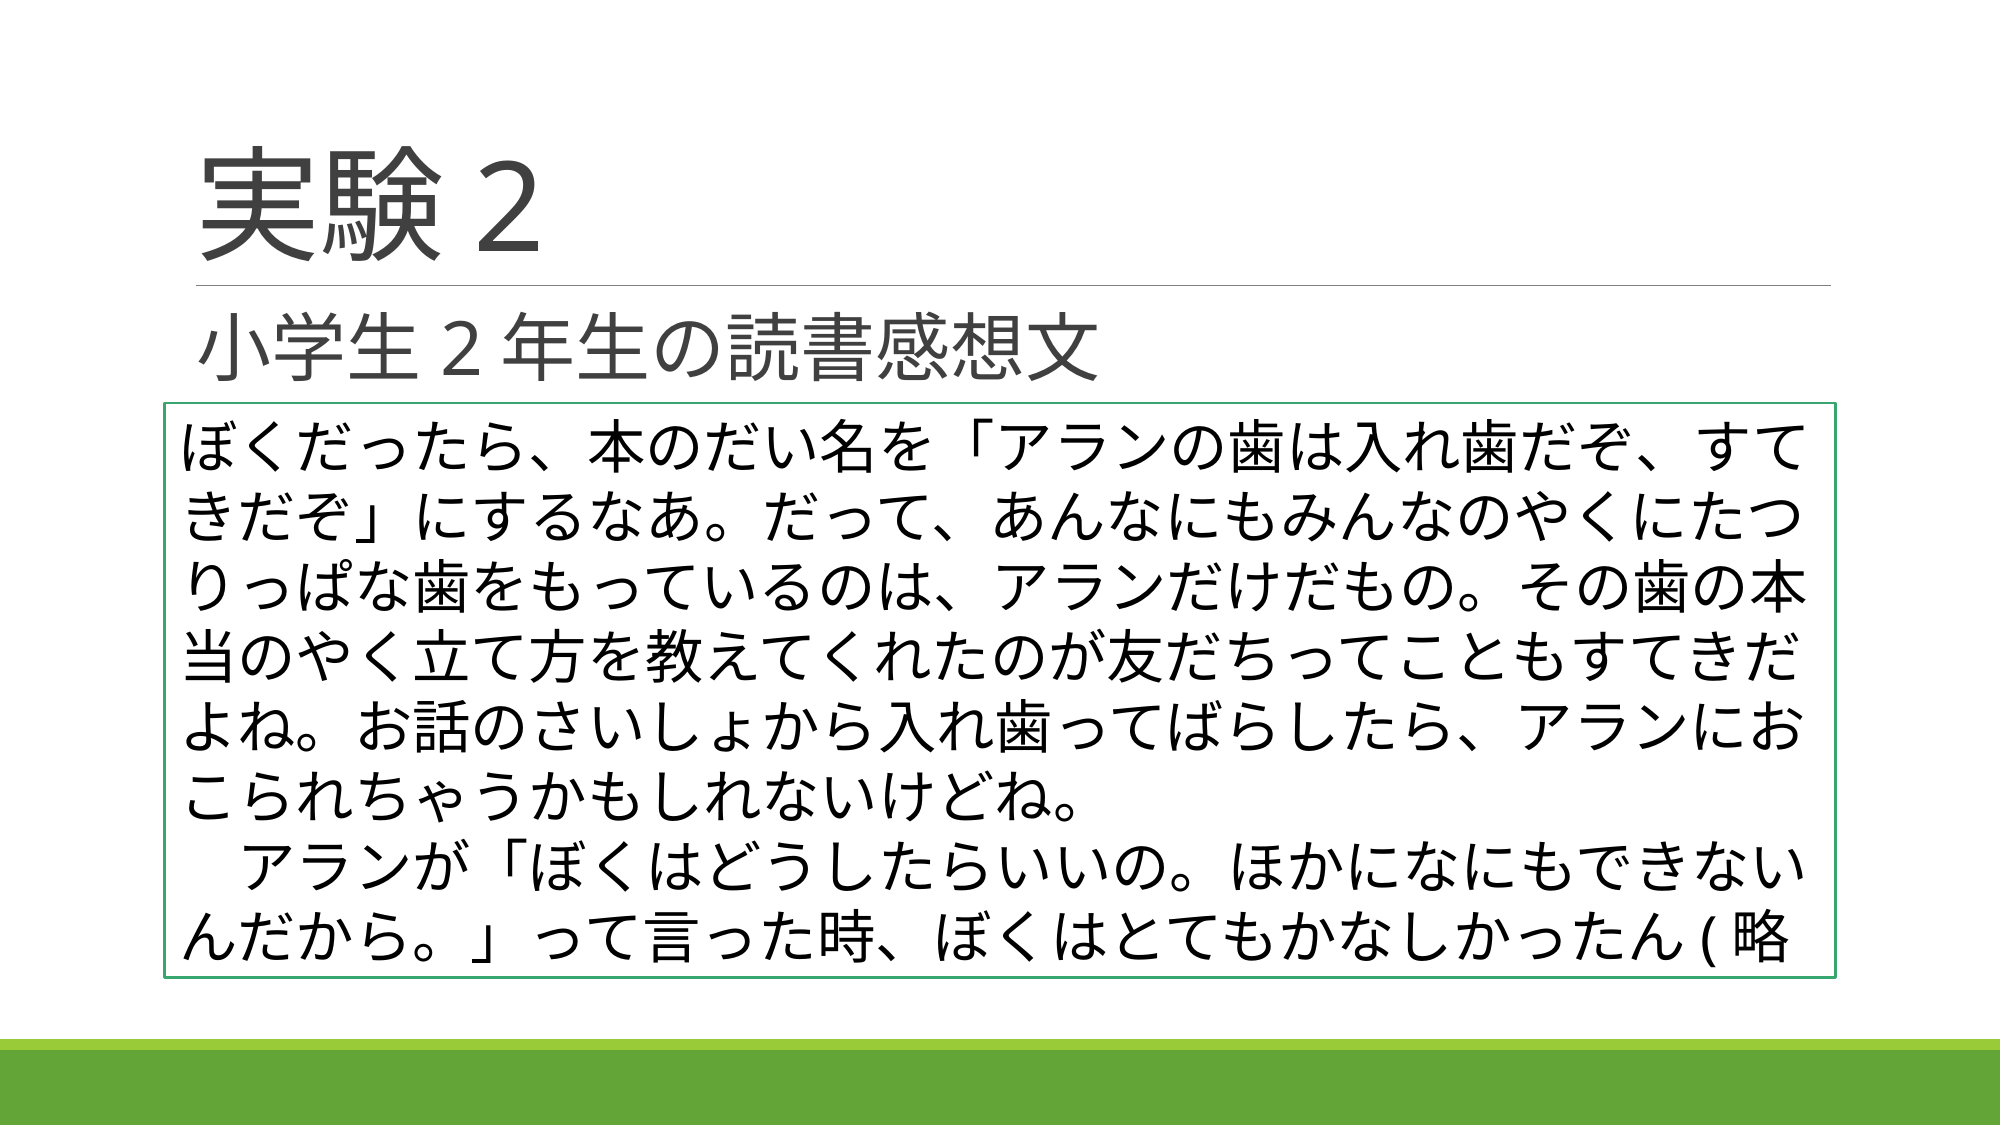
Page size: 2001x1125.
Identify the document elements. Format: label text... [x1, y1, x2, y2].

list 小学生2年生の読書感想文 [180, 302, 1830, 402]
text_box ぼくだったら、本のだい名を「アランの歯は入れ歯だぞ、すてきだぞ」にするなあ。だって、あんなにもみんなのやくにたつりっぱな歯をもっているのは、アランだけだもの。その歯の本当のやく立て方を教えてくれたのが友だちってこともすてきだよね。お話のさいしょから入れ歯ってばらしたら、アランにおこられちゃうかもしれないけどね。 アランが「ぼくはどうしたらいいの。ほかになにもできないんだから。」って言った時、ぼくはとてもかなしかったん(略 [163, 402, 1837, 979]
title 実験2 [180, 47, 1830, 285]
